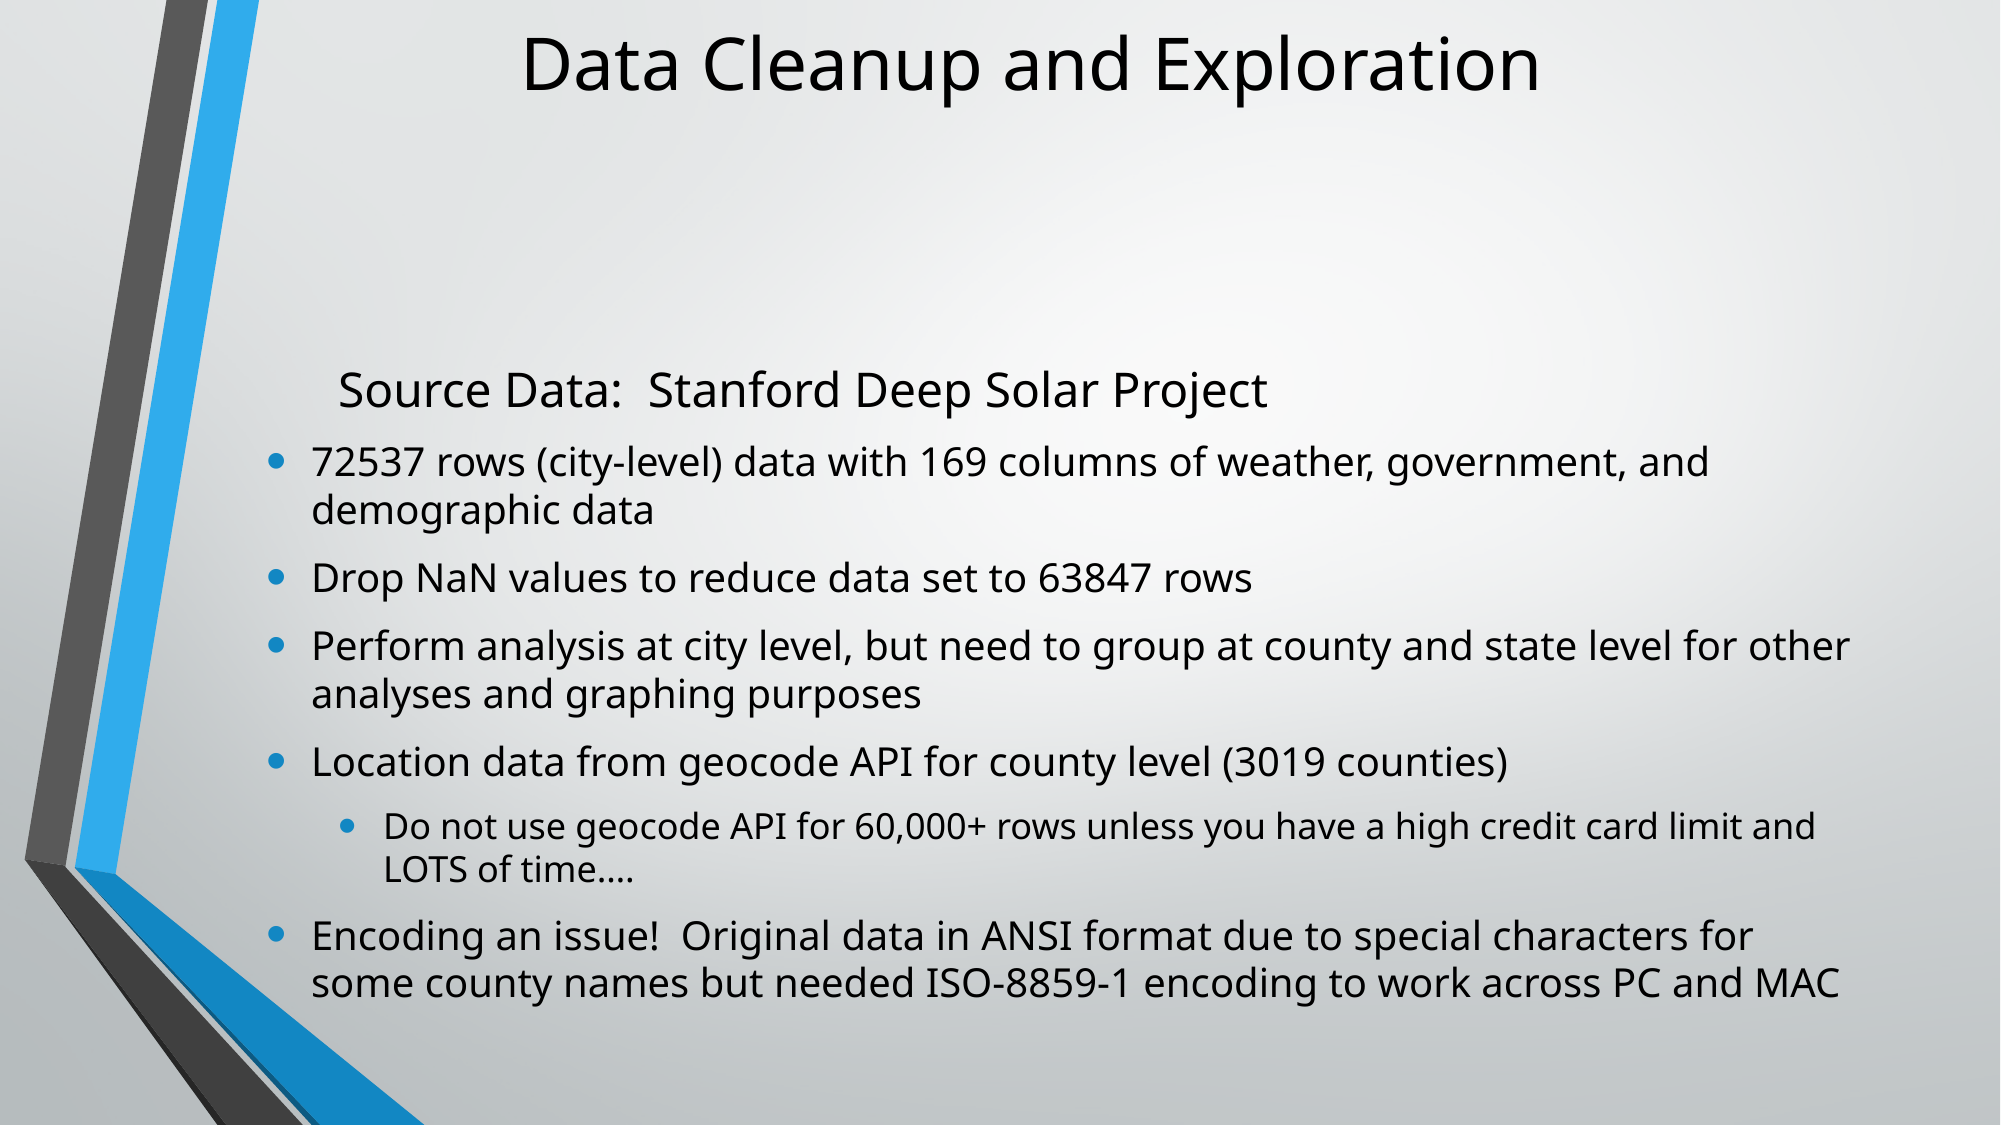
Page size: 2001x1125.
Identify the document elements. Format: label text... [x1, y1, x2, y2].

title Data Cleanup and Exploration [129, 0, 1936, 123]
list Source Data: Stanford Deep Solar Project 72537 rows (city-level) data with 169 columns of weather, government, and demographic data Drop NaN values to reduce data set to 63847 rows Perform analysis at city level, but need to group at county and state level for other analyses and graphing purposes Location data from geocode API for county level (3019 counties) Do not use geocode API for 60,000+ rows unless you have a high credit card limit and LOTS of time…. Encoding an issue! Original data in ANSI format due to special characters for some county names but needed ISO-8859-1 encoding to work across PC and MAC [179, 351, 1871, 1061]
